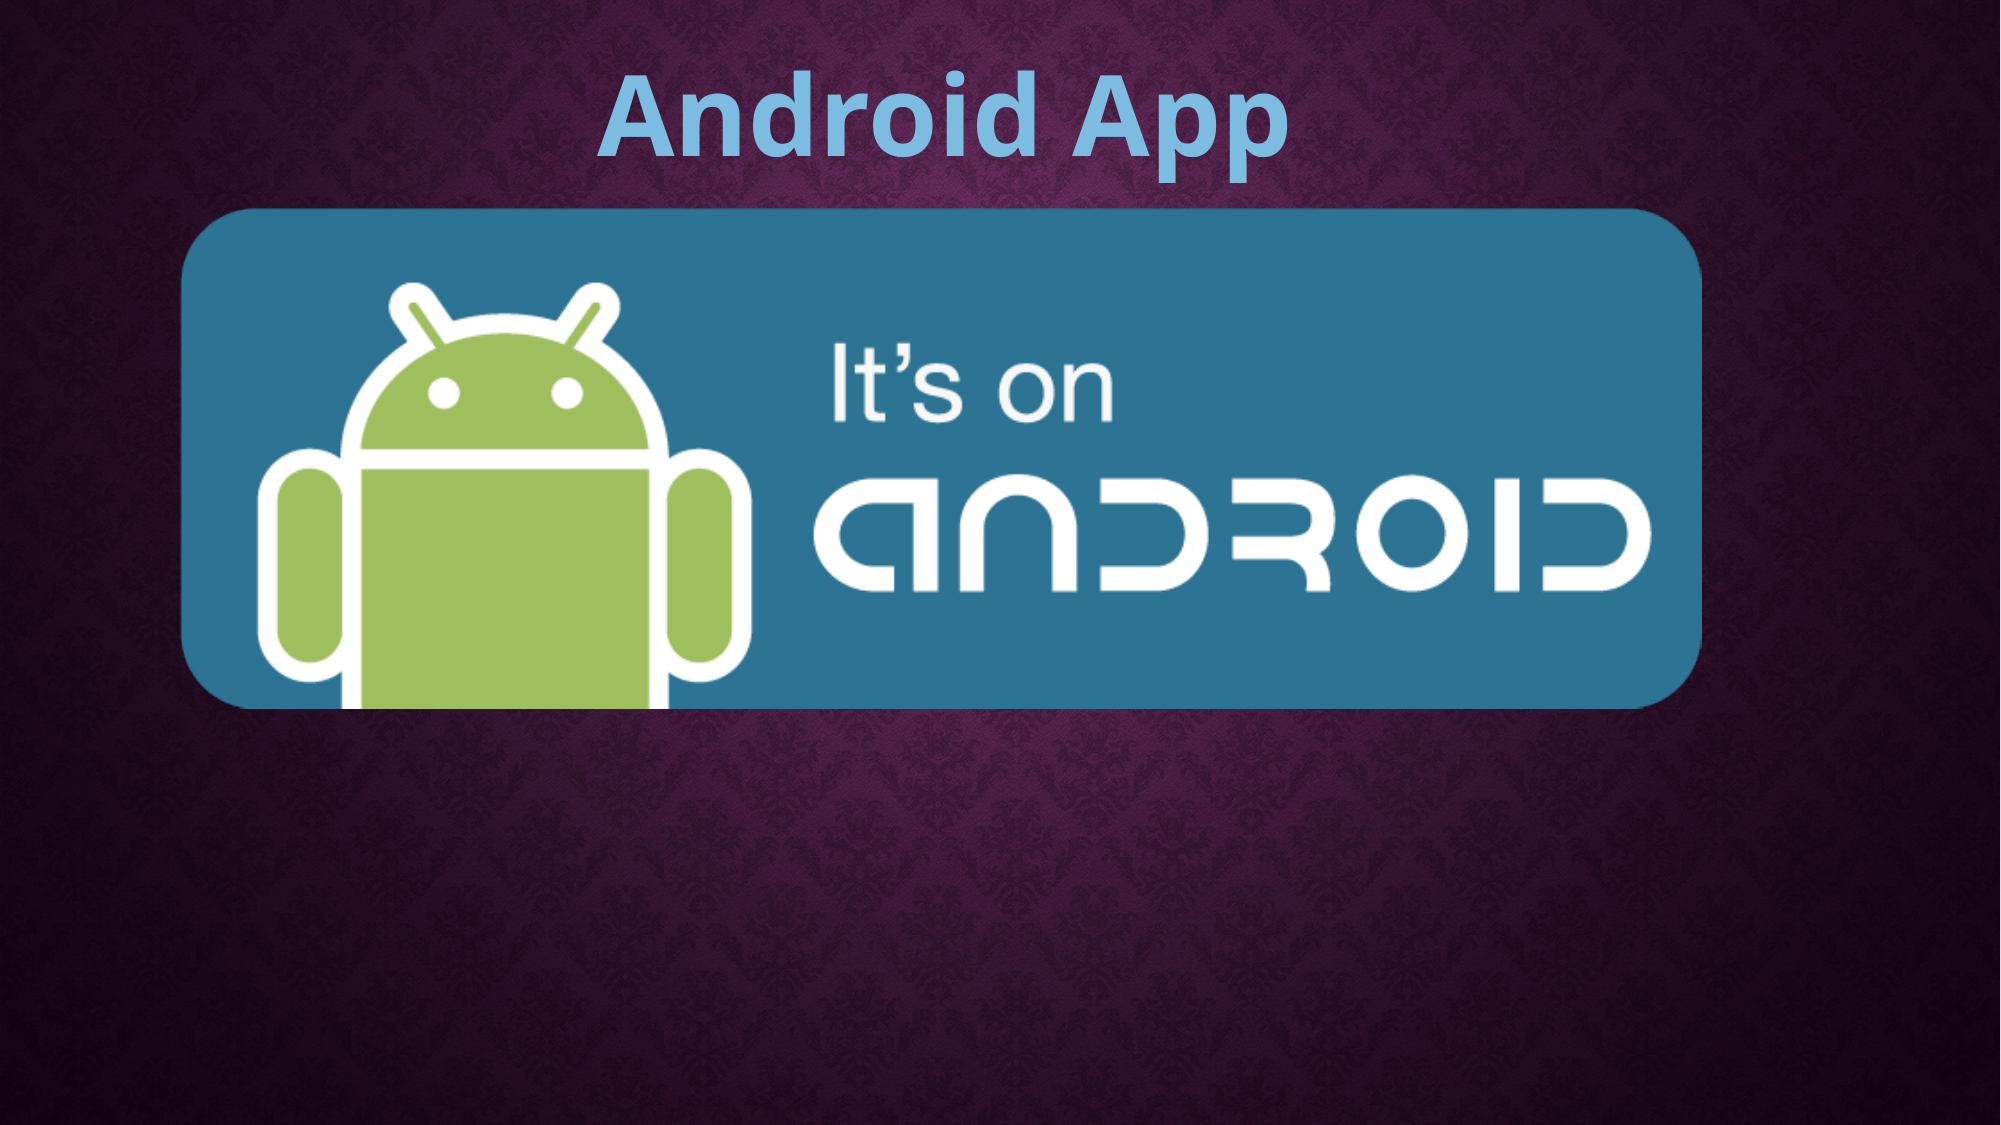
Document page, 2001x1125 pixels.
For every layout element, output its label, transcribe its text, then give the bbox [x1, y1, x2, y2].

text_box Android App [582, 36, 1309, 187]
picture [179, 207, 1702, 709]
